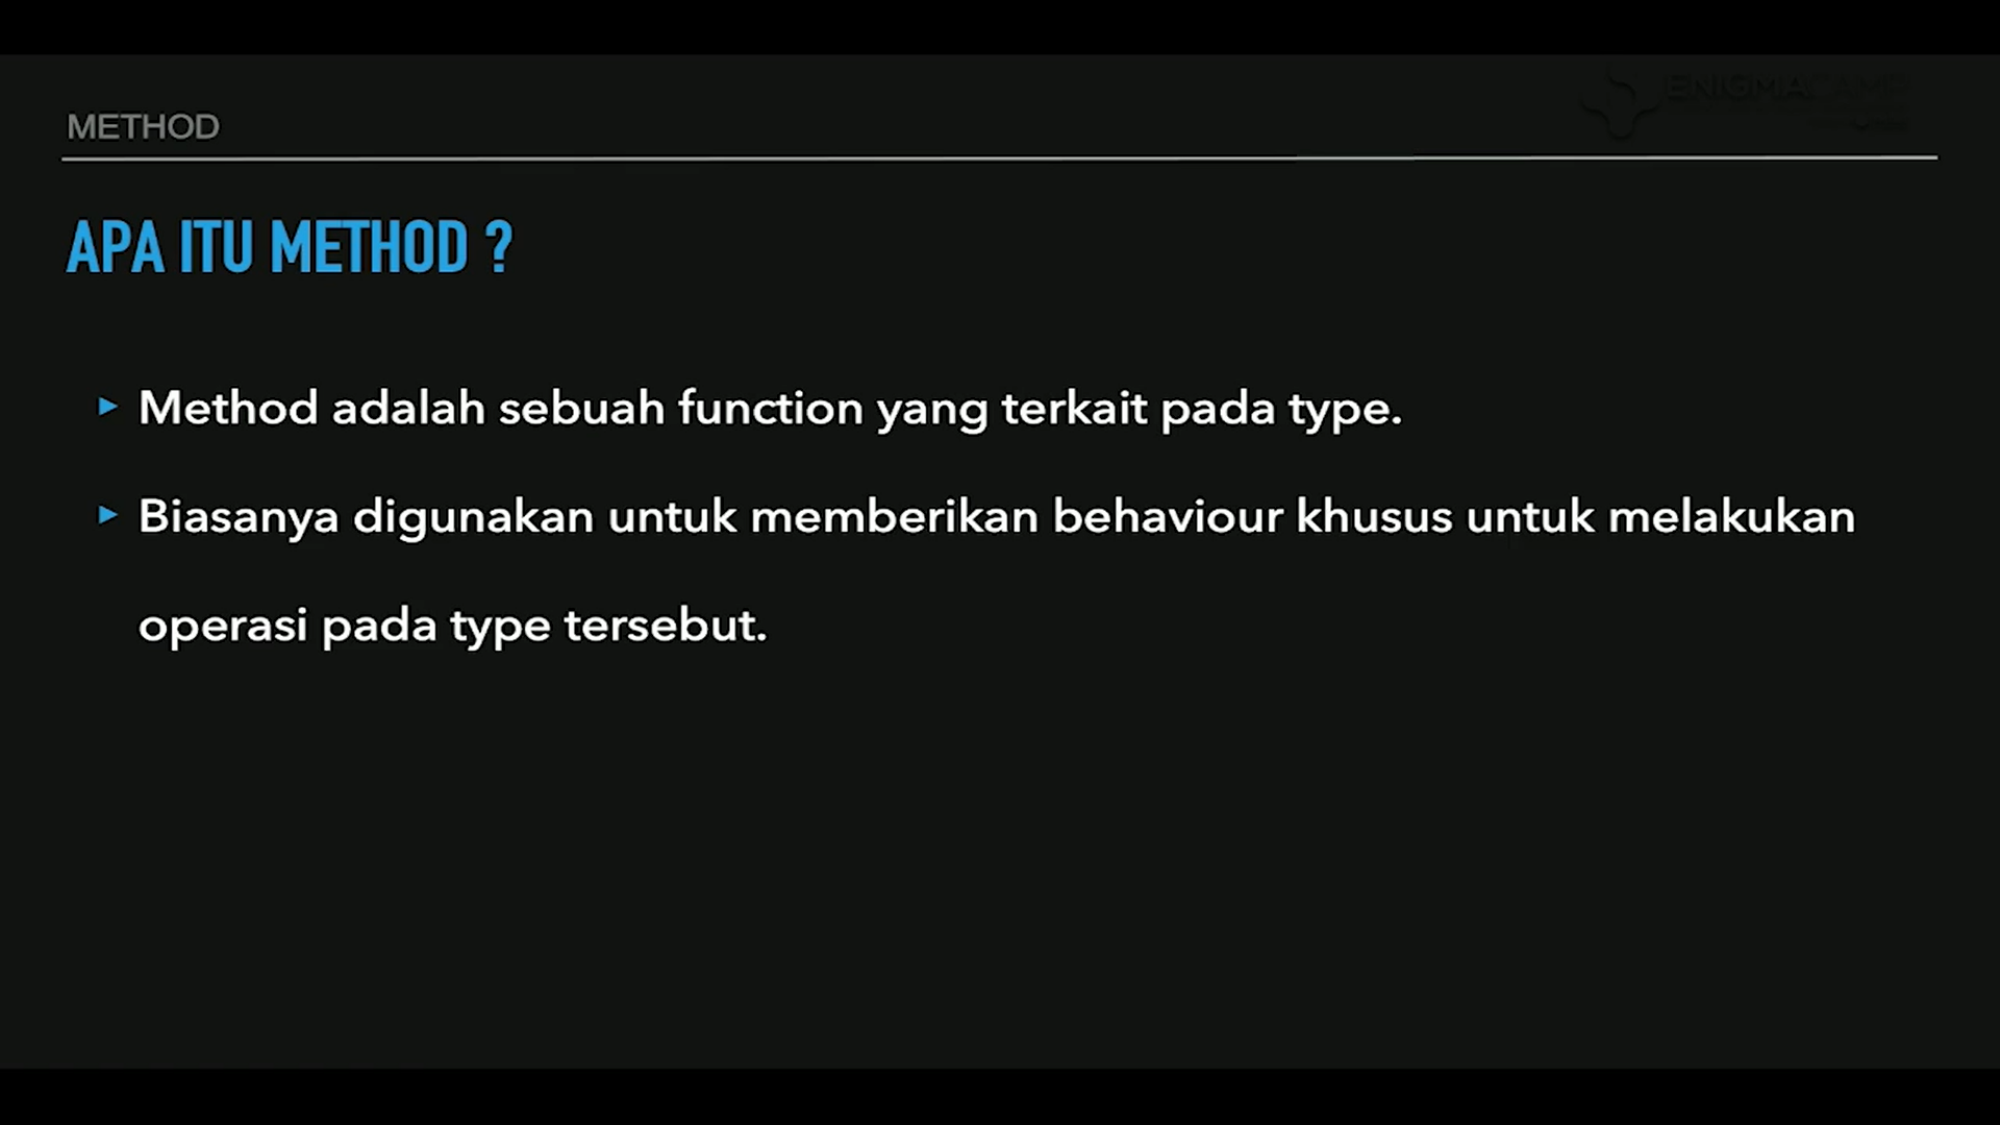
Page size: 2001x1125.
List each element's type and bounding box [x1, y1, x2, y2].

list [0, 0, 2000, 1125]
